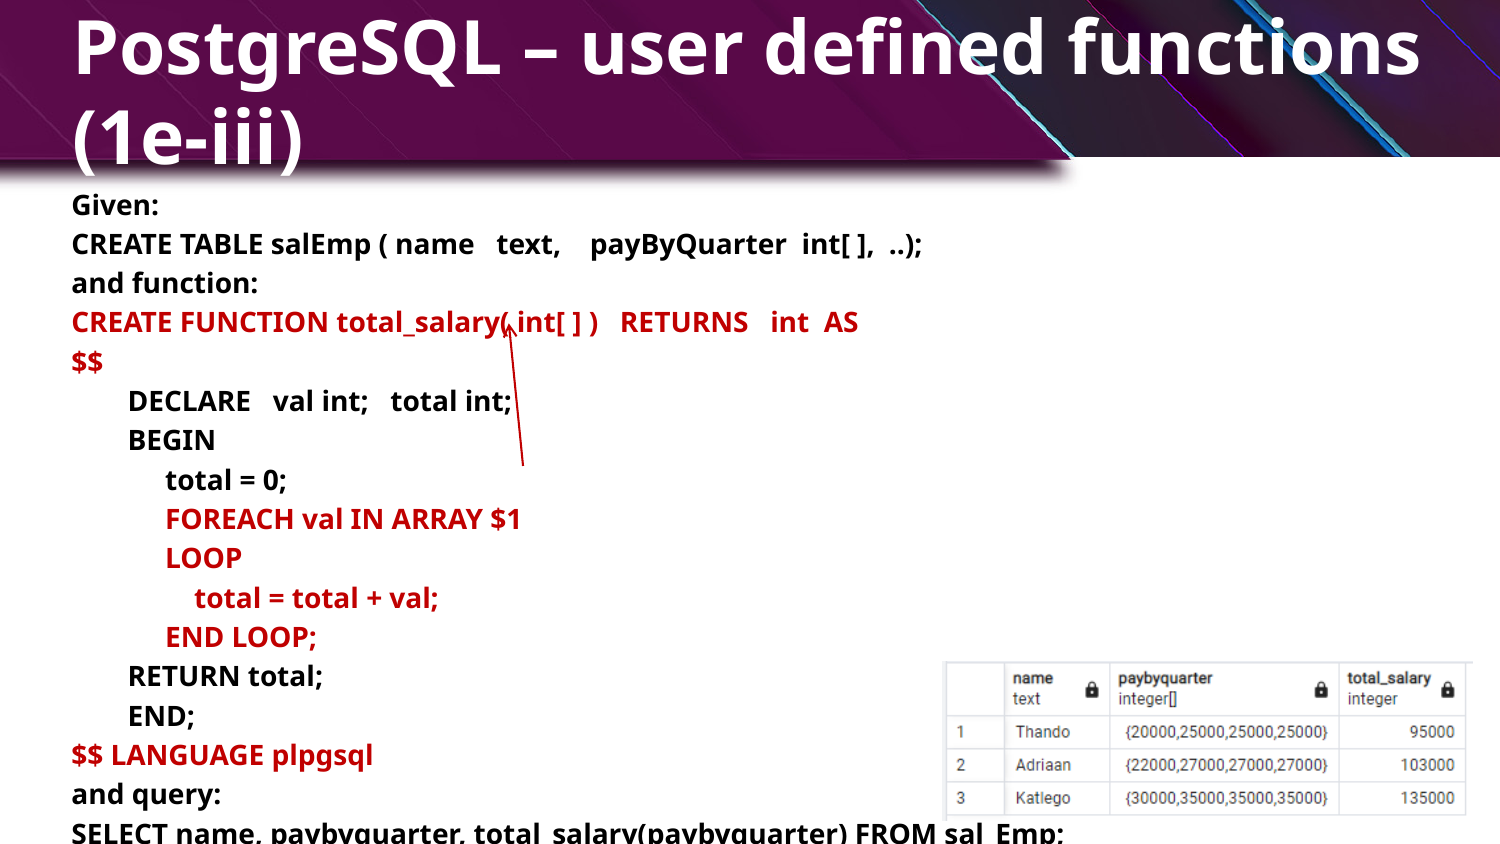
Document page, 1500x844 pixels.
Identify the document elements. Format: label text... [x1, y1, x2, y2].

picture [0, 0, 1500, 844]
list Given: CREATE TABLE salEmp ( name text, payByQuarter int[ ], ..); and function: CREATE FUNCTION total_salary( int[ ] ) RETURNS int AS $$ DECLARE val int; total int; BEGIN total = 0; FOREACH val IN ARRAY $1 LOOP total = total + val; END LOOP; RETURN total; END; $$ LANGUAGE plpgsql and query: SELECT name, paybyquarter, total_salary(paybyquarter) FROM sal_Emp; [56, 179, 1120, 844]
title PostgreSQL – user defined functions (1e-iii) [57, 23, 1483, 156]
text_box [508, 323, 524, 467]
